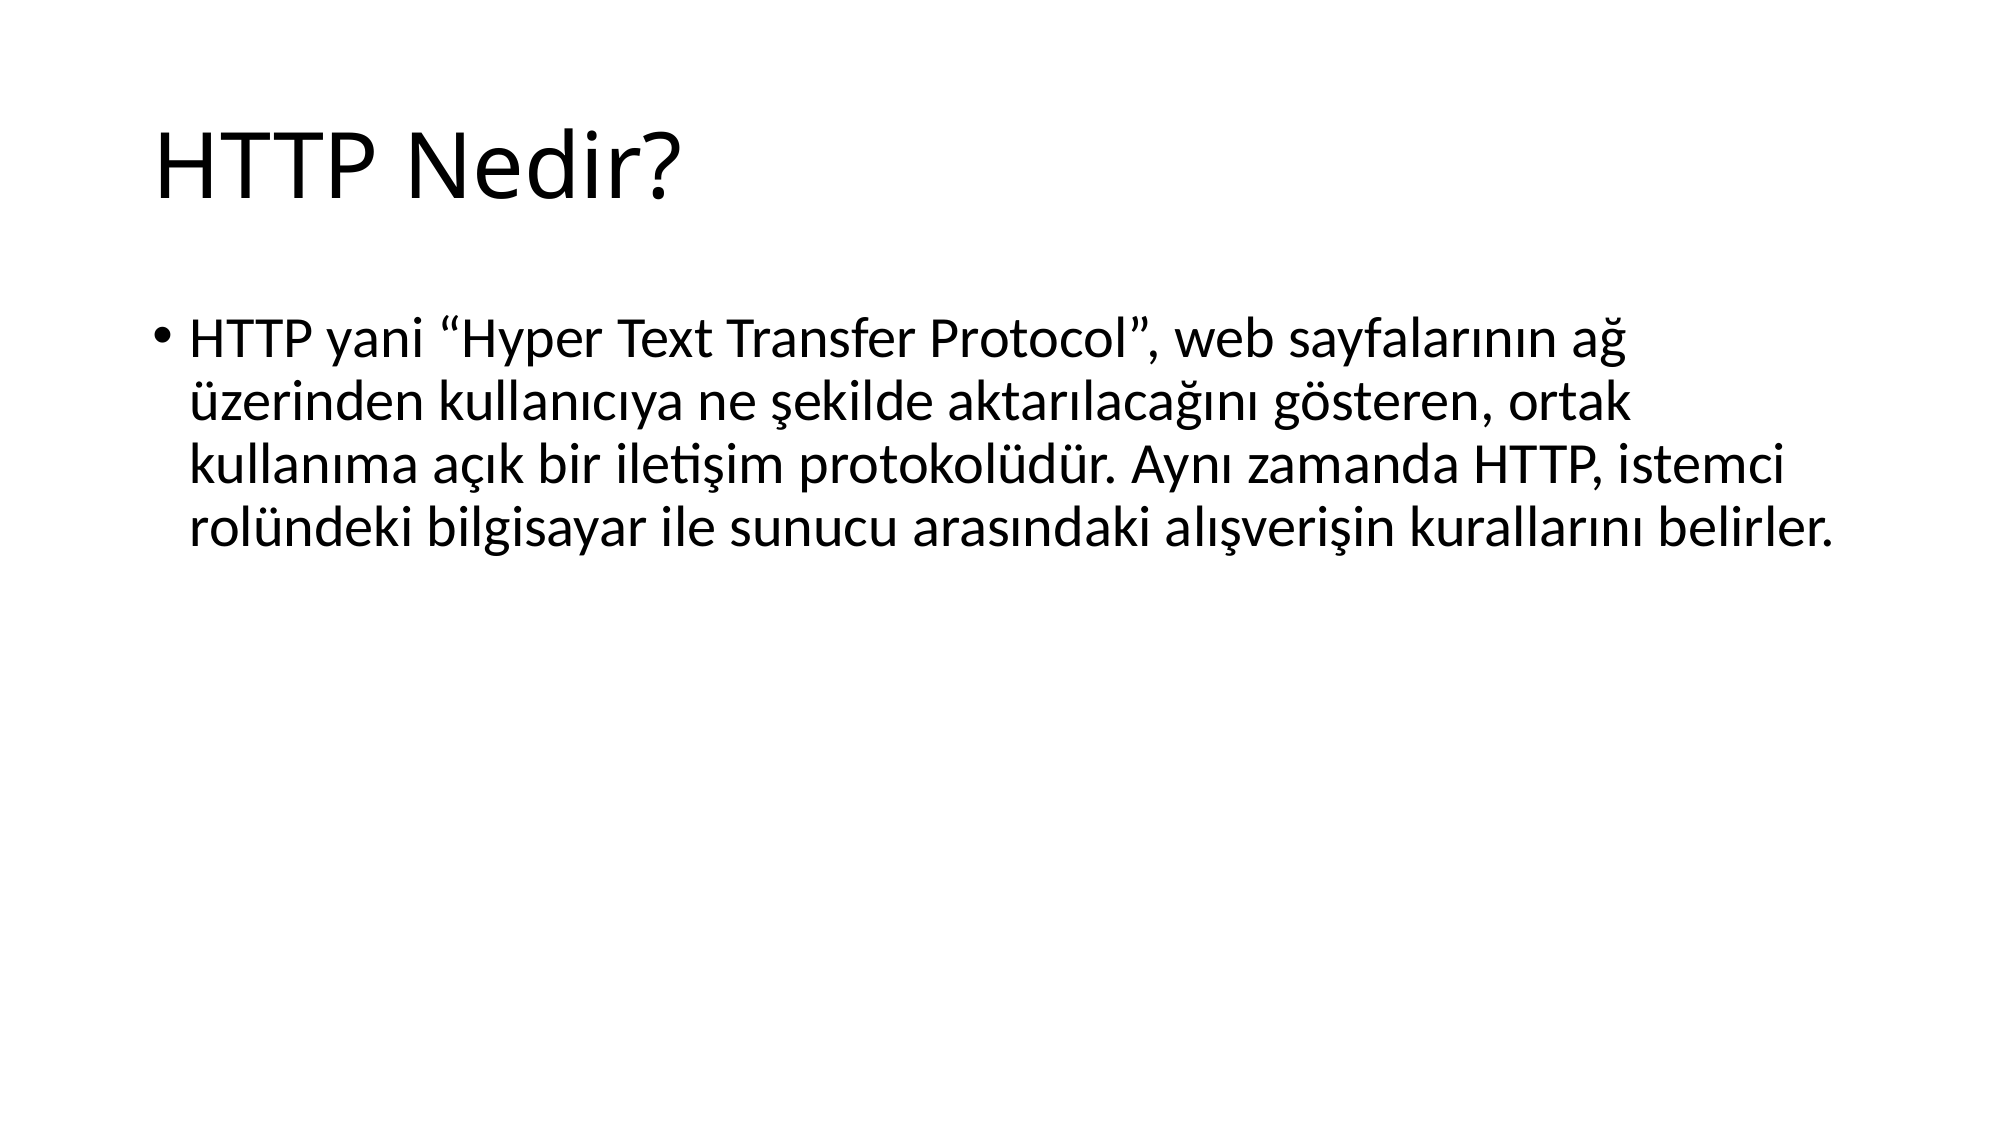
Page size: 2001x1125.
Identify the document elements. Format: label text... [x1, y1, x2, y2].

list HTTP yani “Hyper Text Transfer Protocol”, web sayfalarının ağ üzerinden kullanıcıya ne şekilde aktarılacağını gösteren, ortak kullanıma açık bir iletişim protokolüdür. Aynı zamanda HTTP, istemci rolündeki bilgisayar ile sunucu arasındaki alışverişin kurallarını belirler. [137, 299, 1863, 1014]
title HTTP Nedir? [137, 59, 1863, 278]
